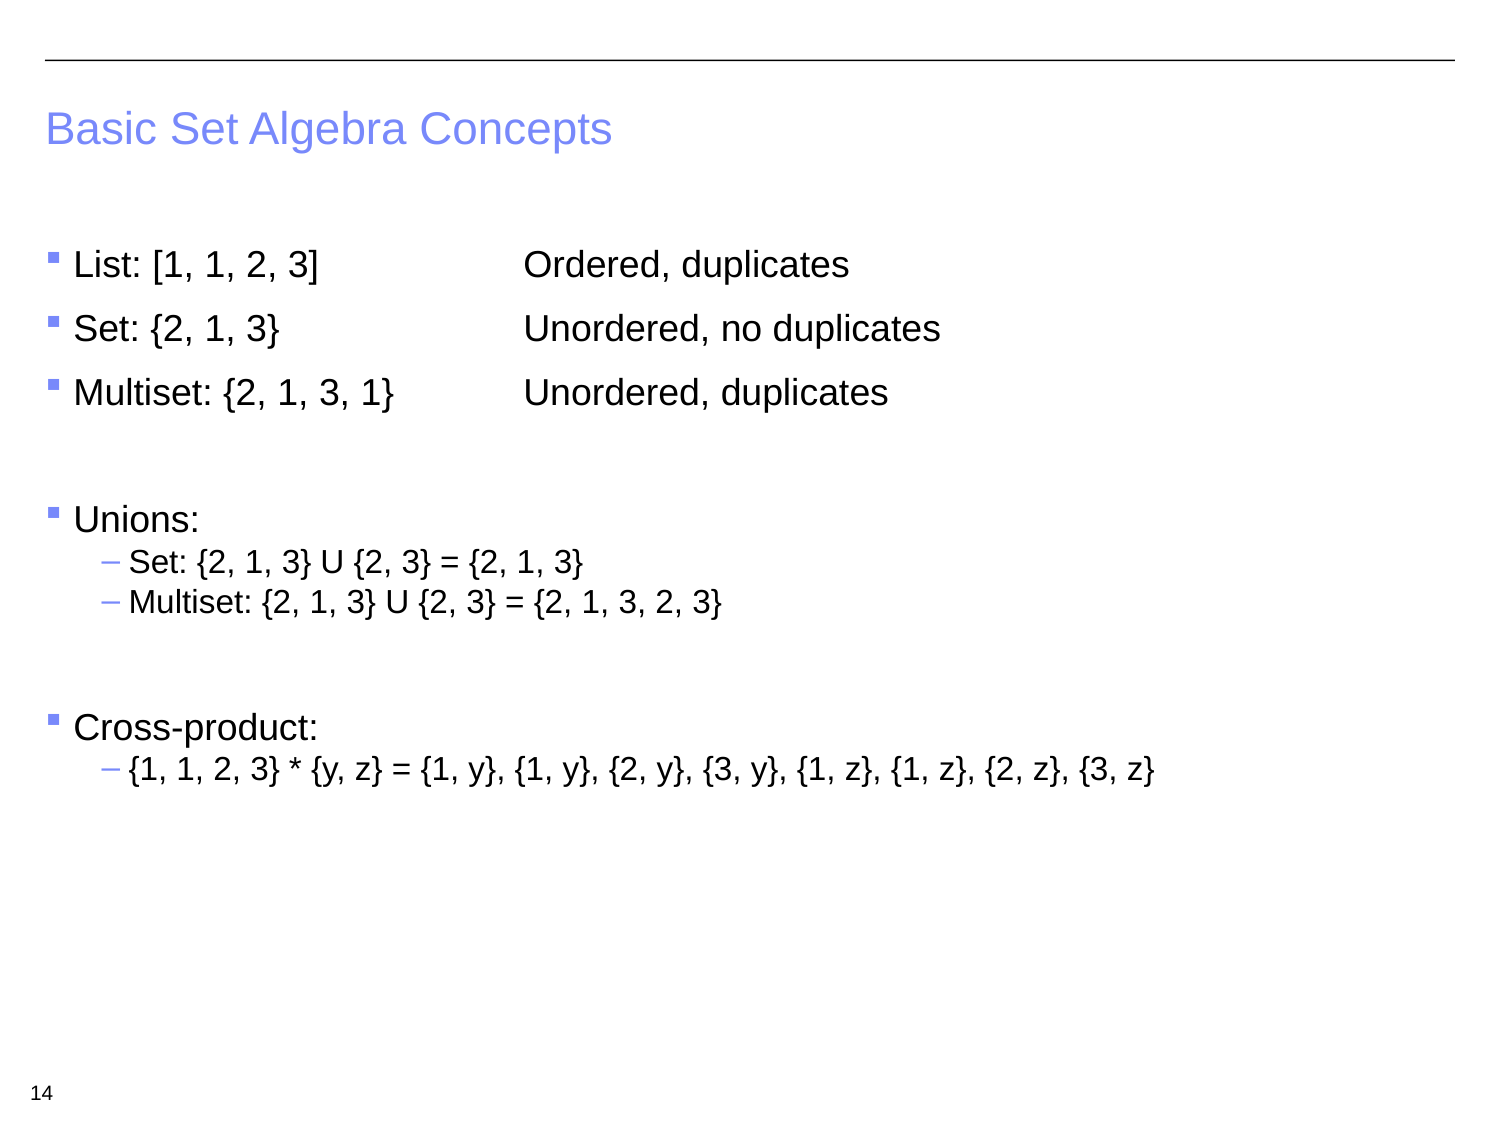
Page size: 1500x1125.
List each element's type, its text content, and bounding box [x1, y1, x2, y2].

title Basic Set Algebra Concepts [29, 97, 1455, 173]
slide_number 14 [15, 1072, 76, 1103]
list List: [1, 1, 2, 3] Ordered, duplicates Set: {2, 1, 3} Unordered, no duplicates Multiset: {2, 1, 3, 1} Unordered, duplicates Unions: Set: {2, 1, 3} U {2, 3} = {2, 1, 3} Multiset: {2, 1, 3} U {2, 3} = {2, 1, 3, 2, 3} Cross-product: {1, 1, 2, 3} * {y, z} = {1, y}, {1, y}, {2, y}, {3, y}, {1, z}, {1, z}, {2, z}, {3, z} [29, 232, 1455, 1043]
